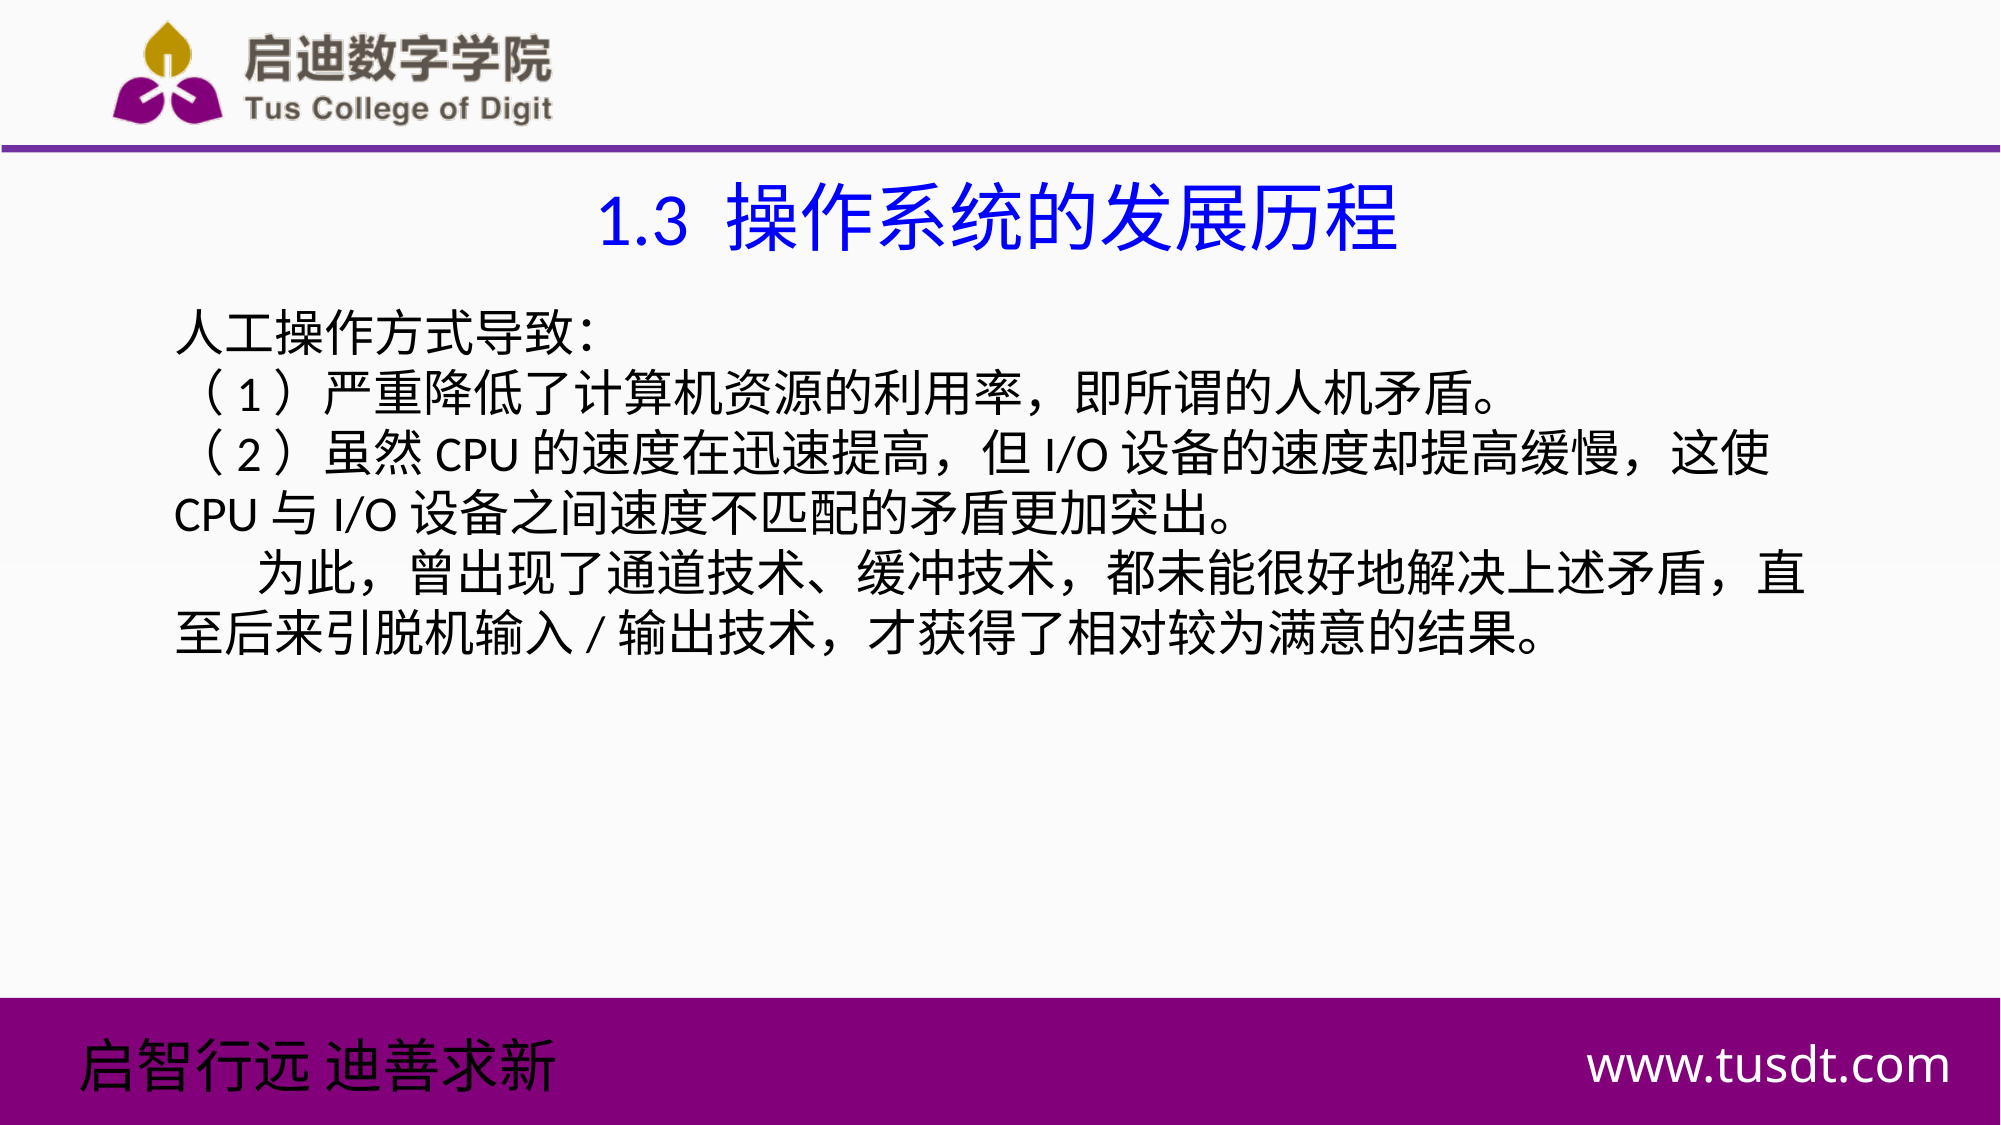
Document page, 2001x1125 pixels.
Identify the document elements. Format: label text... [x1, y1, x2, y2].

text_box 人工操作方式导致： （1）严重降低了计算机资源的利用率，即所谓的人机矛盾。 （2）虽然CPU的速度在迅速提高，但I/O设备的速度却提高缓慢，这使CPU与I/O设备之间速度不匹配的矛盾更加突出。 为此，曾出现了通道技术、缓冲技术，都未能很好地解决上述矛盾，直至后来引脱机输入/输出技术，才获得了相对较为满意的结果。 [159, 294, 1833, 670]
text_box 1.3 操作系统的发展历程 [189, 163, 1806, 269]
picture [106, 11, 562, 134]
